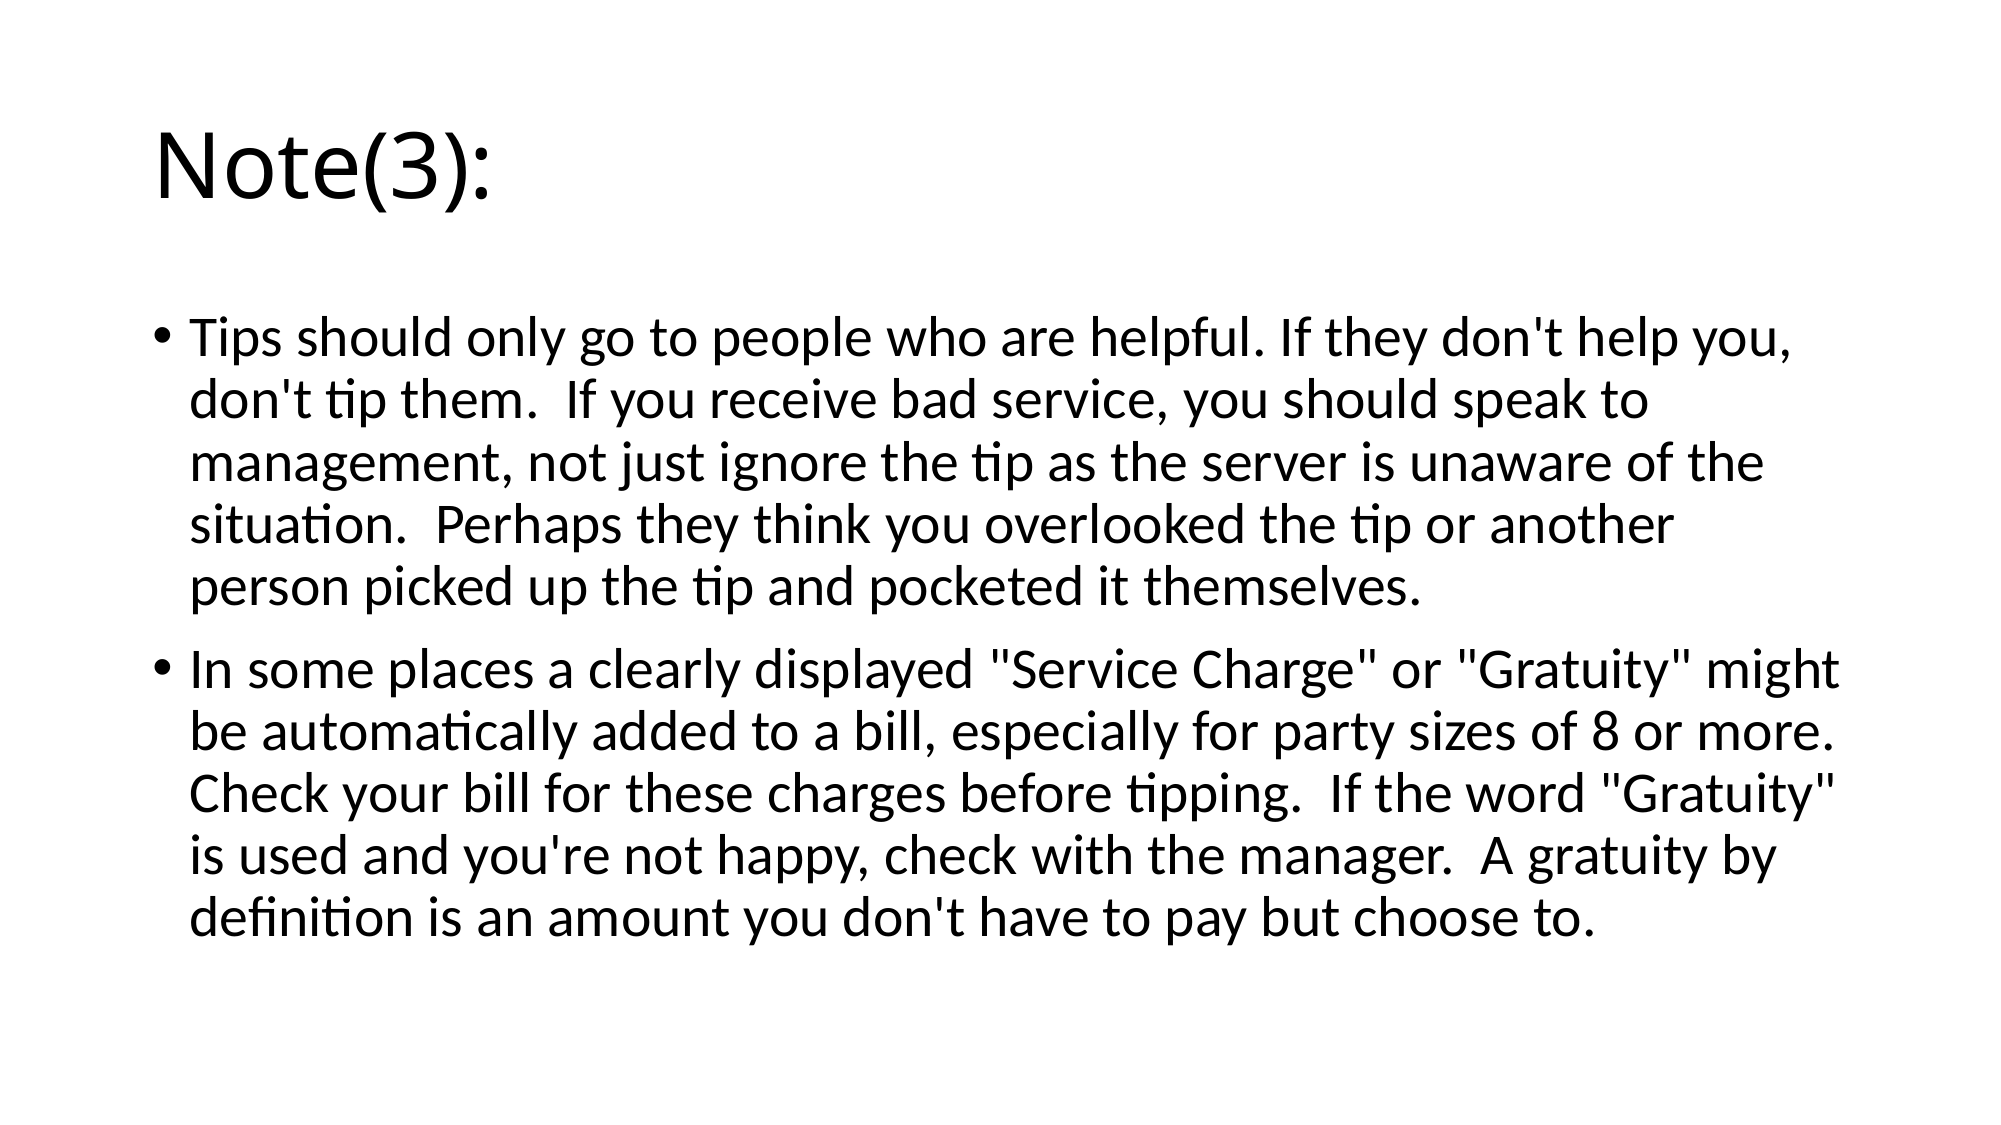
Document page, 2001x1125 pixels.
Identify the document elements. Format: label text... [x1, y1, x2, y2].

list Tips should only go to people who are helpful. If they don't help you, don't tip them. If you receive bad service, you should speak to management, not just ignore the tip as the server is unaware of the situation. Perhaps they think you overlooked the tip or another person picked up the tip and pocketed it themselves. In some places a clearly displayed "Service Charge" or "Gratuity" might be automatically added to a bill, especially for party sizes of 8 or more. Check your bill for these charges before tipping. If the word "Gratuity" is used and you're not happy, check with the manager. A gratuity by definition is an amount you don't have to pay but choose to. [137, 299, 1863, 1014]
title Note(3): [137, 59, 1863, 278]
